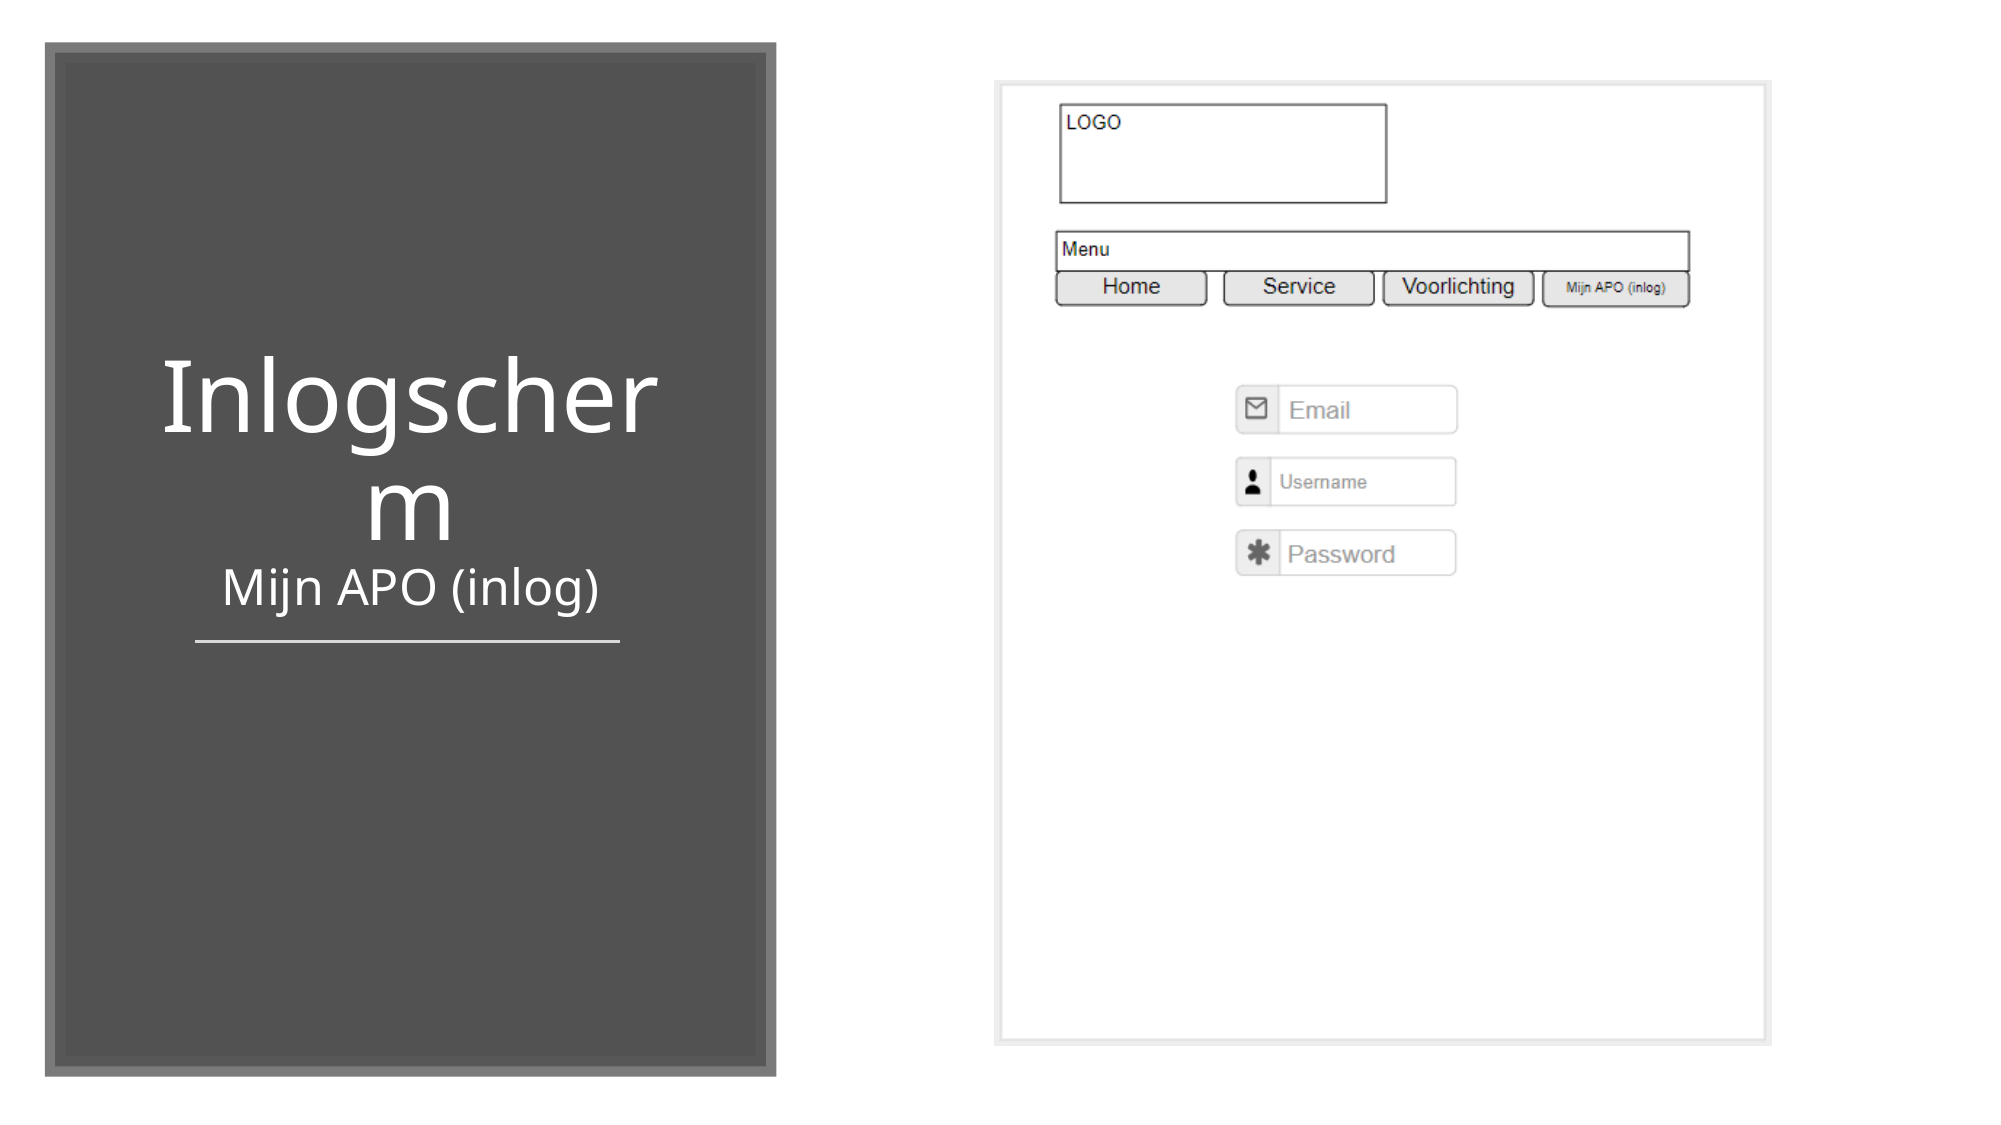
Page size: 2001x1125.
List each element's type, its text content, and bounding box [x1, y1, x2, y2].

title Inlogscherm Mijn APO (inlog) [110, 149, 711, 624]
text_box [54, 52, 767, 1067]
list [994, 80, 1772, 1046]
